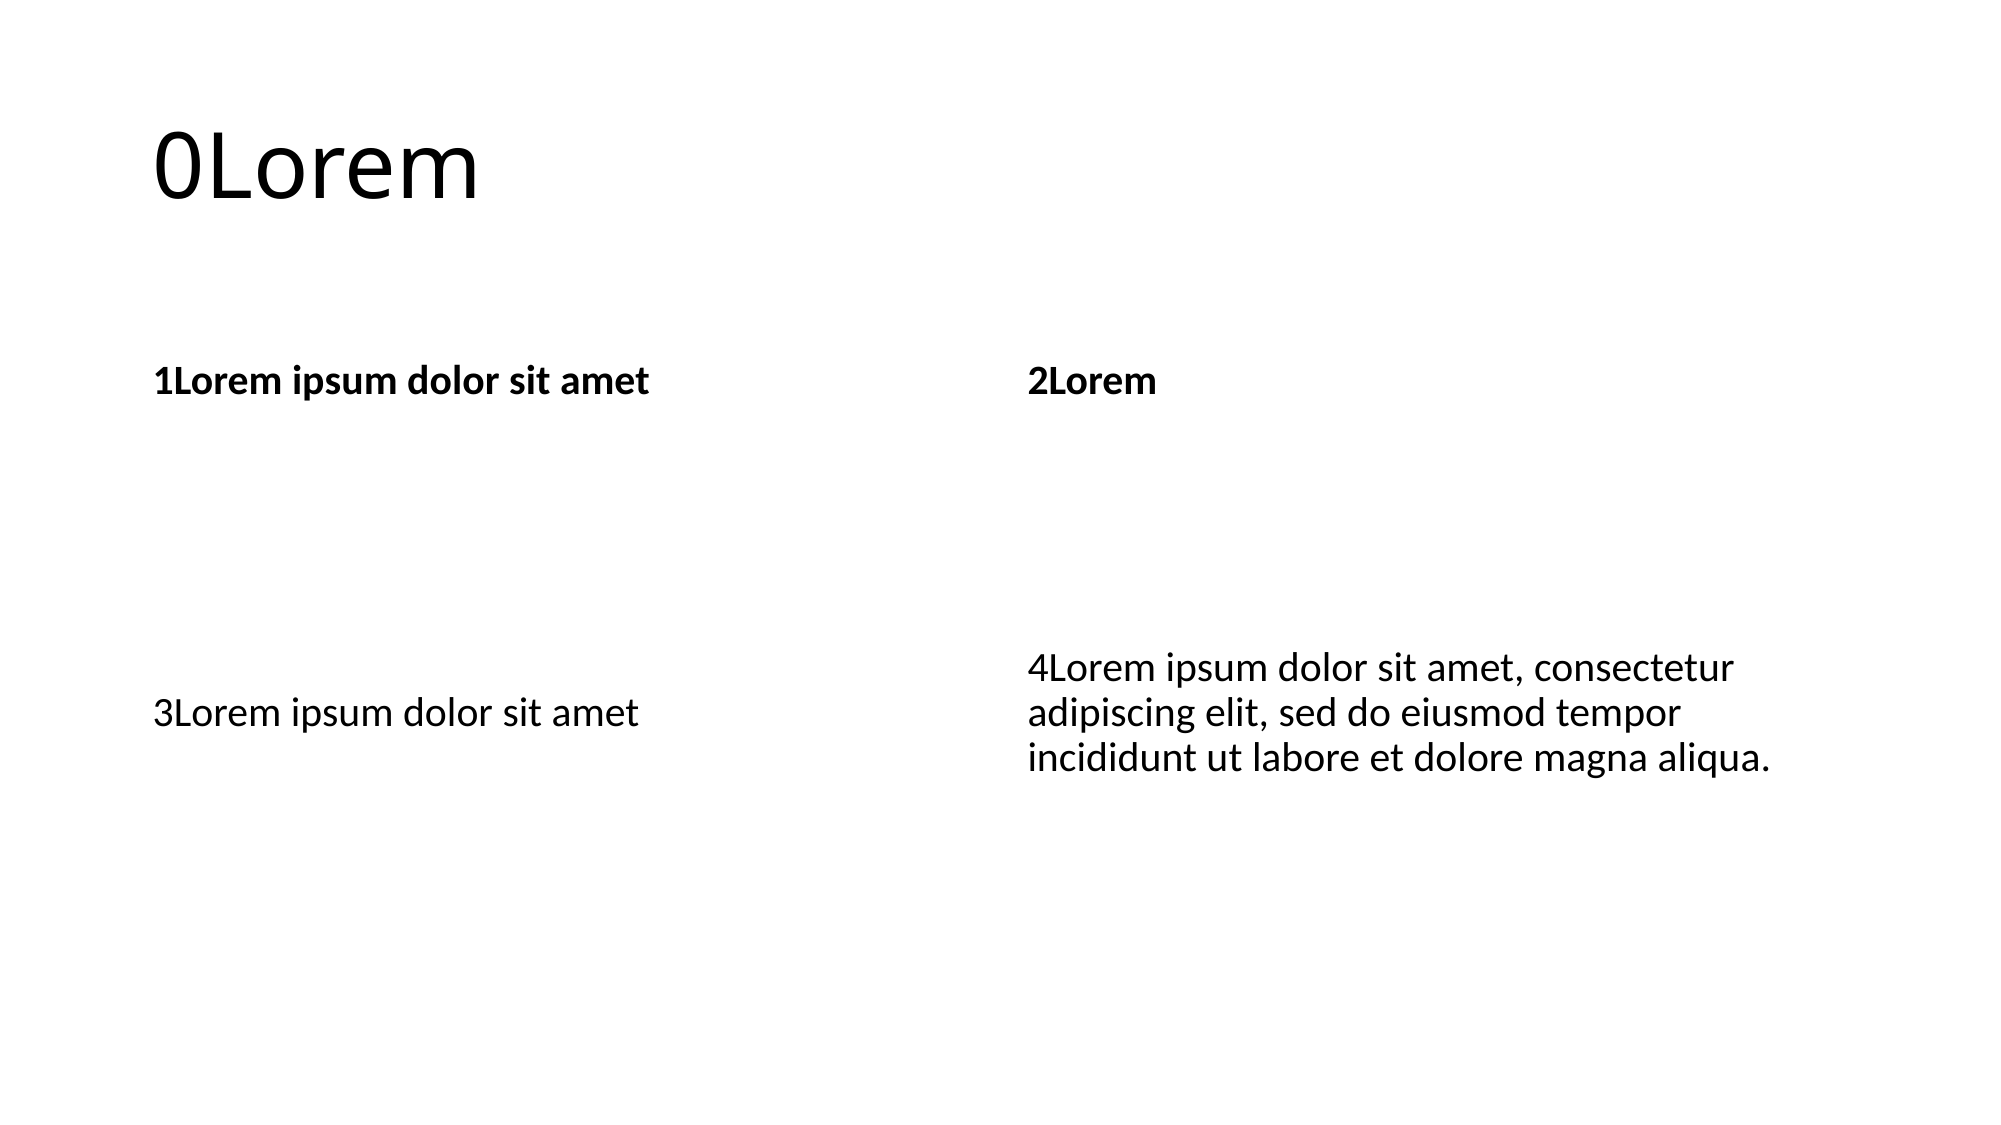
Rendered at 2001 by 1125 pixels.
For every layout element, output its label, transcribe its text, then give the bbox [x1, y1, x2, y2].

title 0Lorem [137, 59, 1863, 278]
list 1Lorem ipsum dolor sit amet [137, 275, 984, 410]
list 2Lorem [1012, 275, 1863, 410]
list 3Lorem ipsum dolor sit amet [137, 410, 984, 1016]
list 4Lorem ipsum dolor sit amet, consectetur adipiscing elit, sed do eiusmod tempor incididunt ut labore et dolore magna aliqua. [1012, 410, 1863, 1016]
